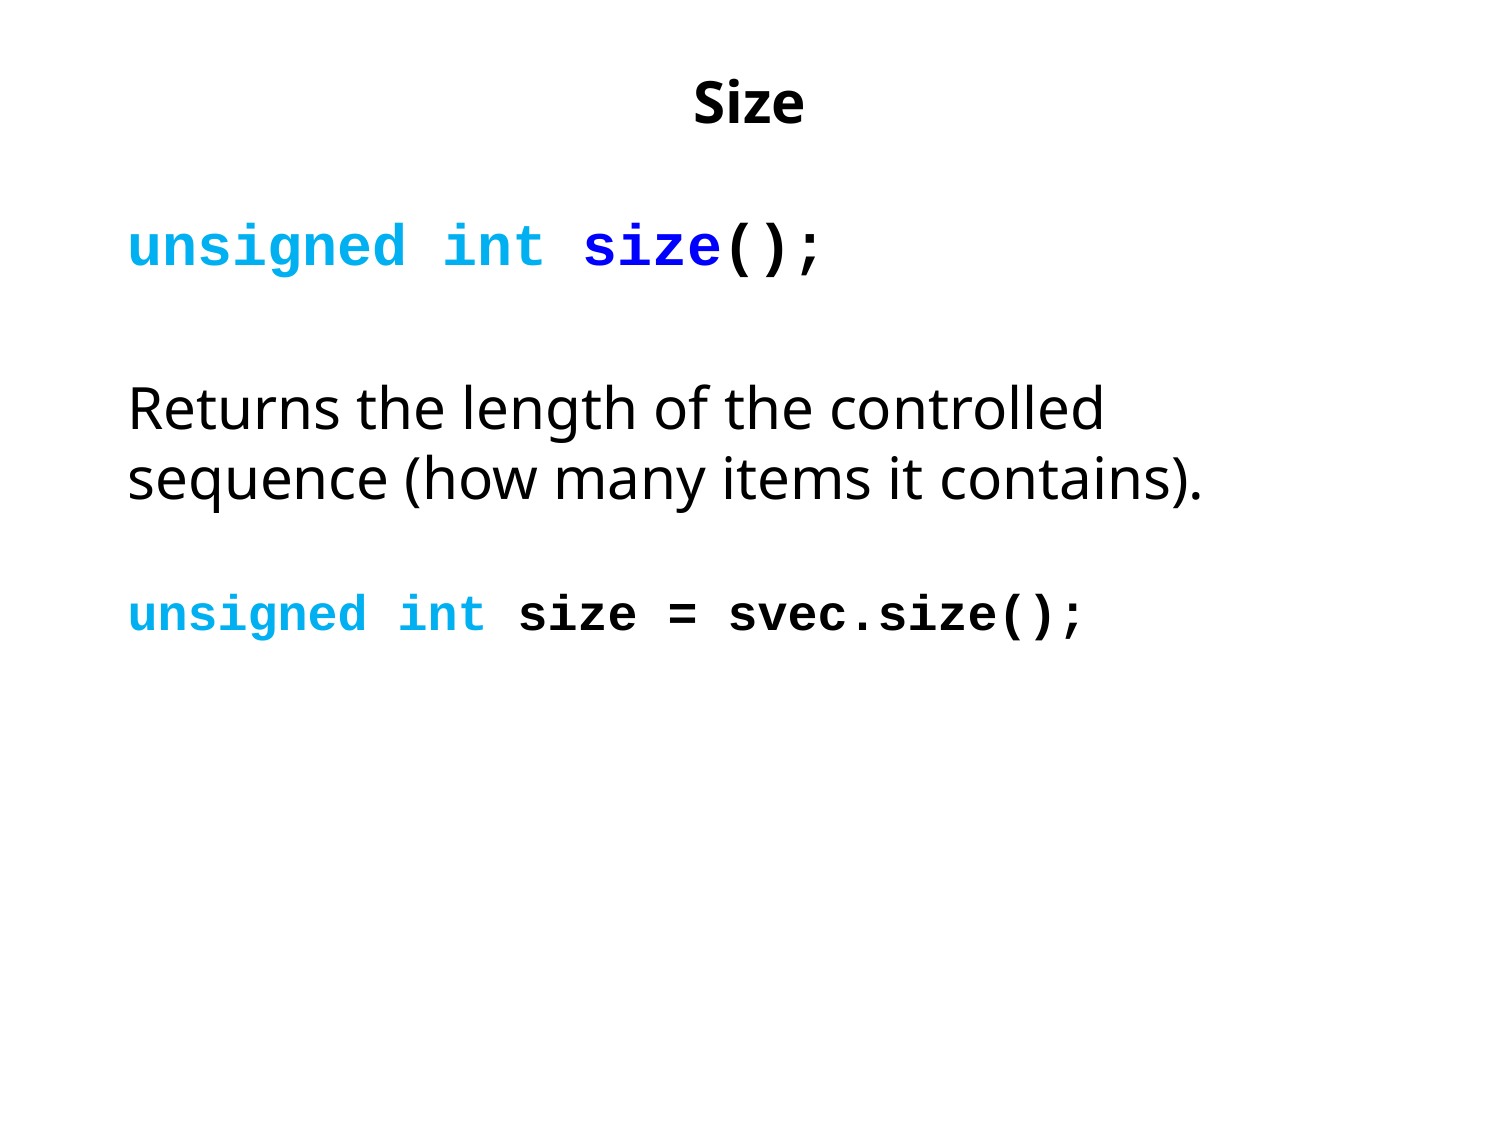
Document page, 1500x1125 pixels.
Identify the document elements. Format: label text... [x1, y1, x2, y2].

list unsigned int size(); Returns the length of the controlled sequence (how many items it contains). unsigned int size = svec.size(); [112, 200, 1388, 1063]
title Size [112, 12, 1388, 188]
